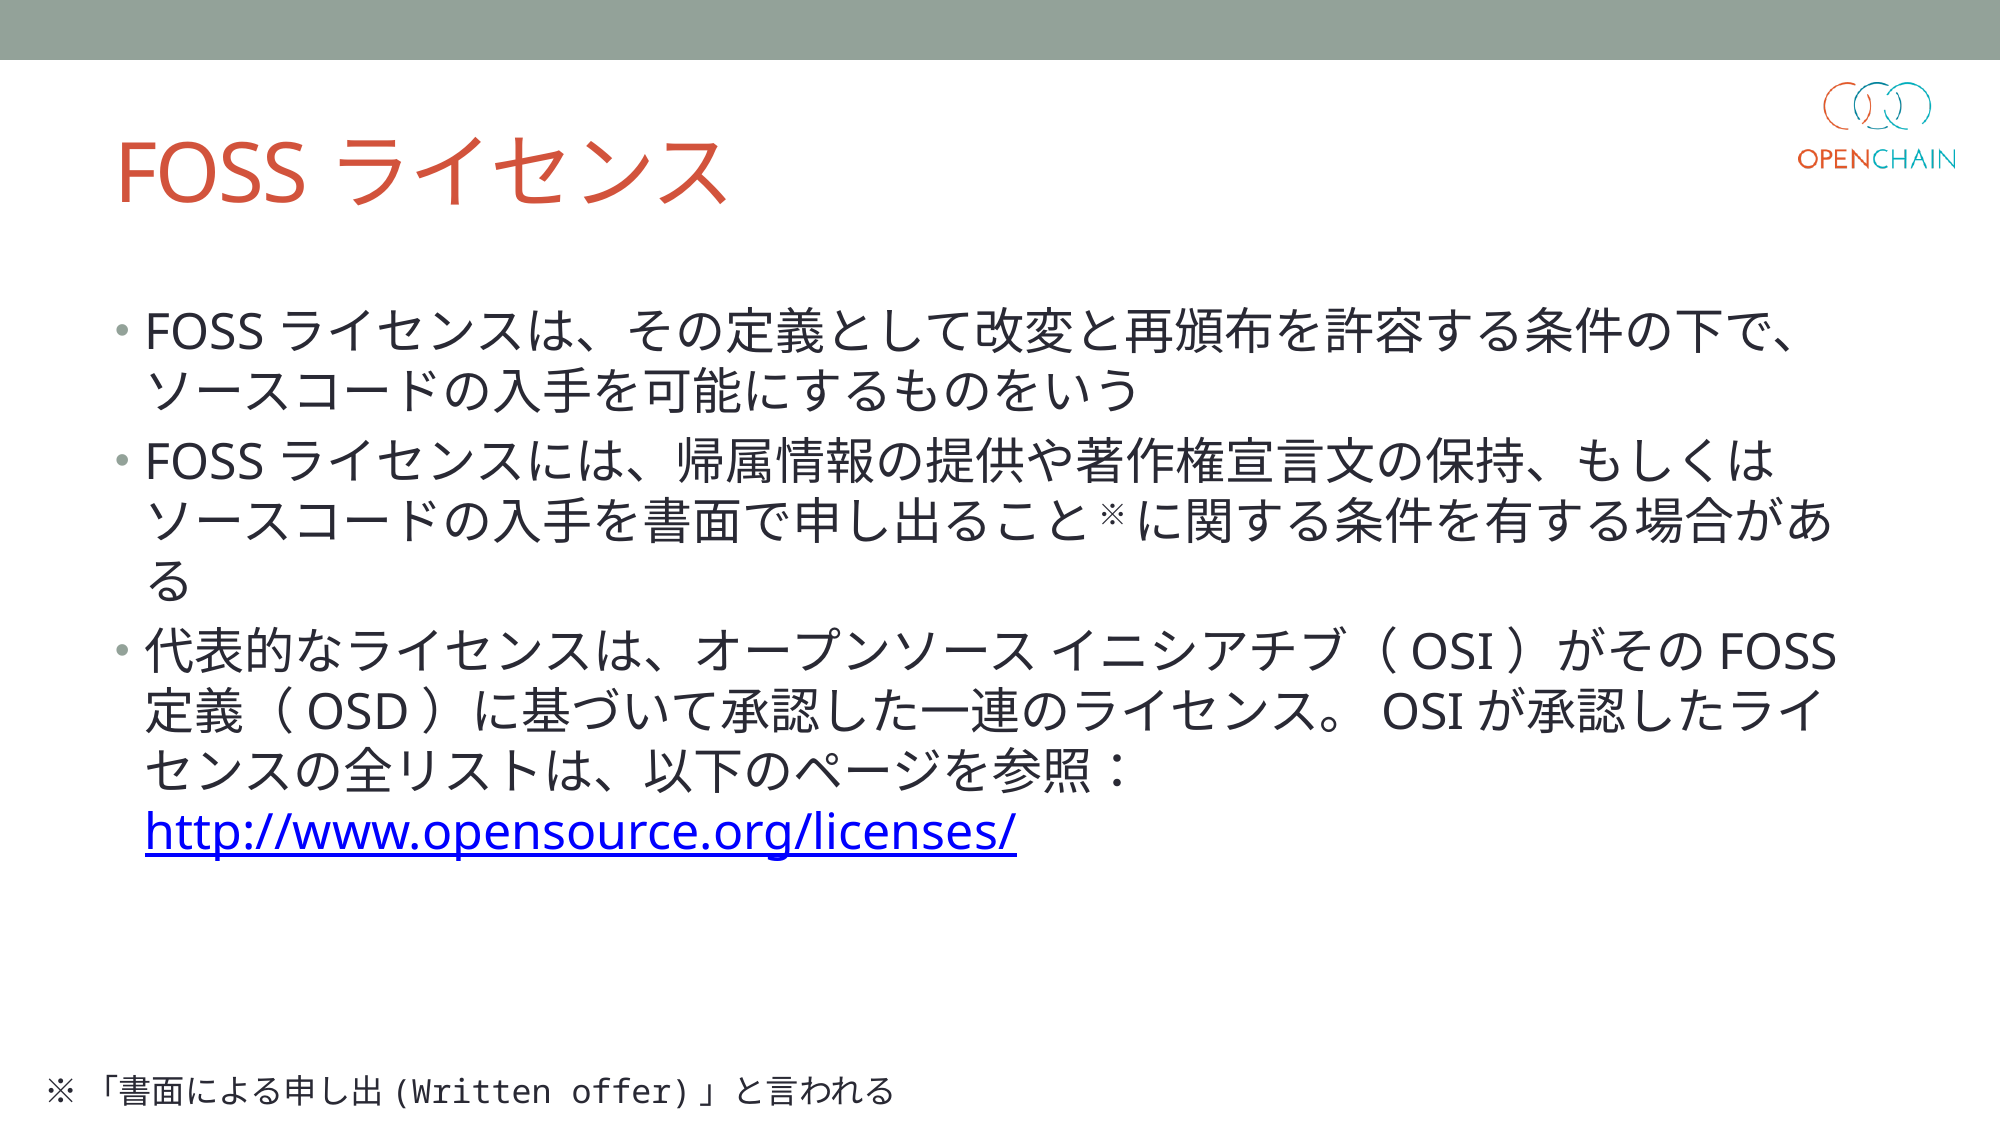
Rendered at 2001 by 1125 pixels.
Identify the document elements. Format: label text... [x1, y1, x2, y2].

list FOSSライセンスは、その定義として改変と再頒布を許容する条件の下で、ソースコードの入手を可能にするものをいう FOSSライセンスには、帰属情報の提供や著作権宣言文の保持、もしくはソースコードの入手を書面で申し出ること ※ に関する条件を有する場合がある 代表的なライセンスは、オープンソース イニシアチブ（OSI）がそのFOSS定義（OSD）に基づいて承認した一連のライセンス。OSIが承認したライセンスの全リストは、以下のページを参照： http://www.opensource.org/licenses/ [99, 292, 1871, 1125]
picture [1798, 82, 1955, 169]
text_box ※「書面による申し出(Written offer)」と言われる [29, 1062, 1003, 1118]
title FOSSライセンス [99, 87, 1900, 250]
